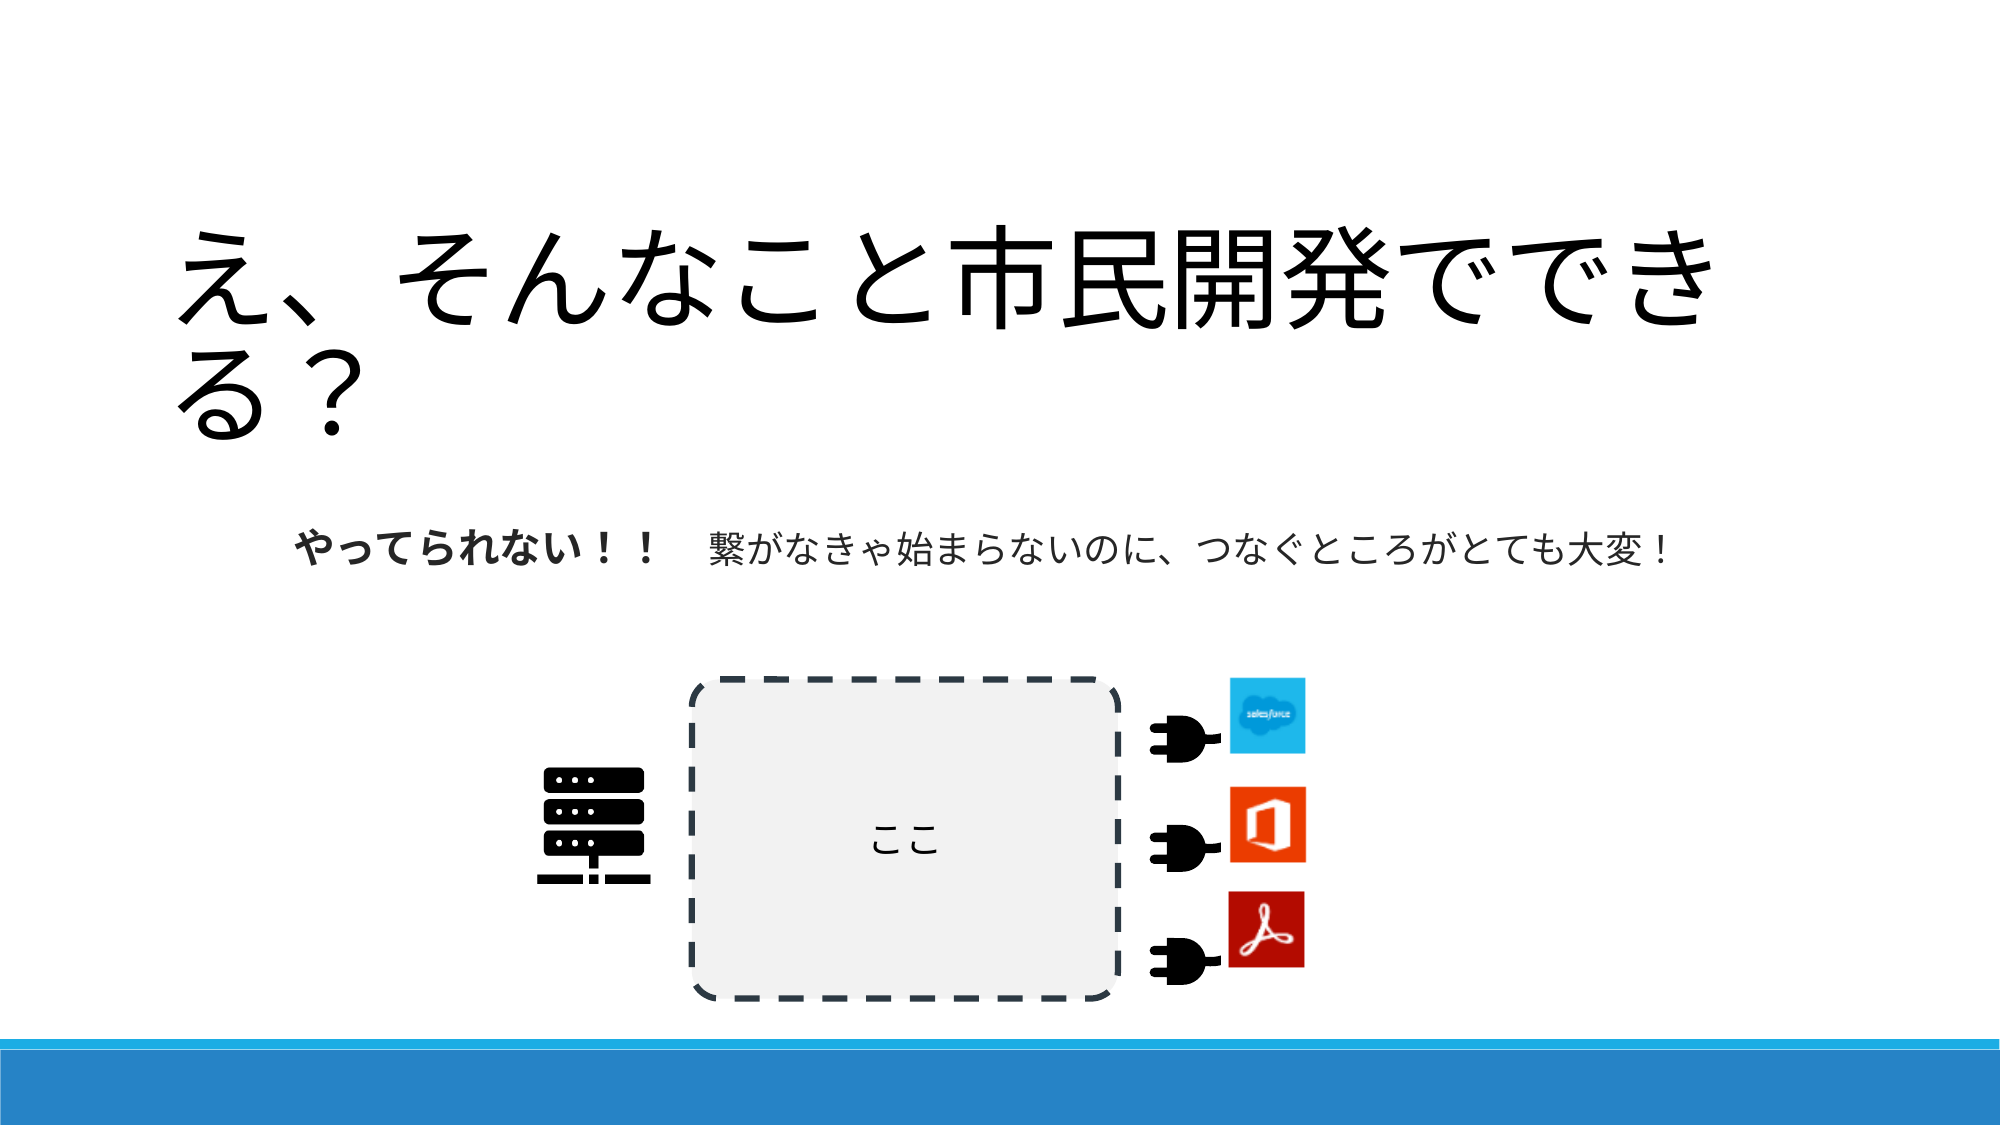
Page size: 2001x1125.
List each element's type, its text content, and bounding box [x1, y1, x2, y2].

picture [1220, 674, 1316, 757]
text_box [1149, 937, 1217, 985]
text_box [1149, 824, 1217, 872]
text_box [1149, 715, 1217, 763]
text_box え、そんなこと市民開発でできる？ [150, 175, 1919, 466]
picture [1220, 783, 1311, 870]
picture [1220, 887, 1311, 975]
text_box やってられない！！ 繋がなきゃ始まらないのに、つなぐところがとても大変！ [278, 514, 1995, 625]
picture [518, 749, 670, 901]
text_box ここ [690, 678, 1120, 1000]
